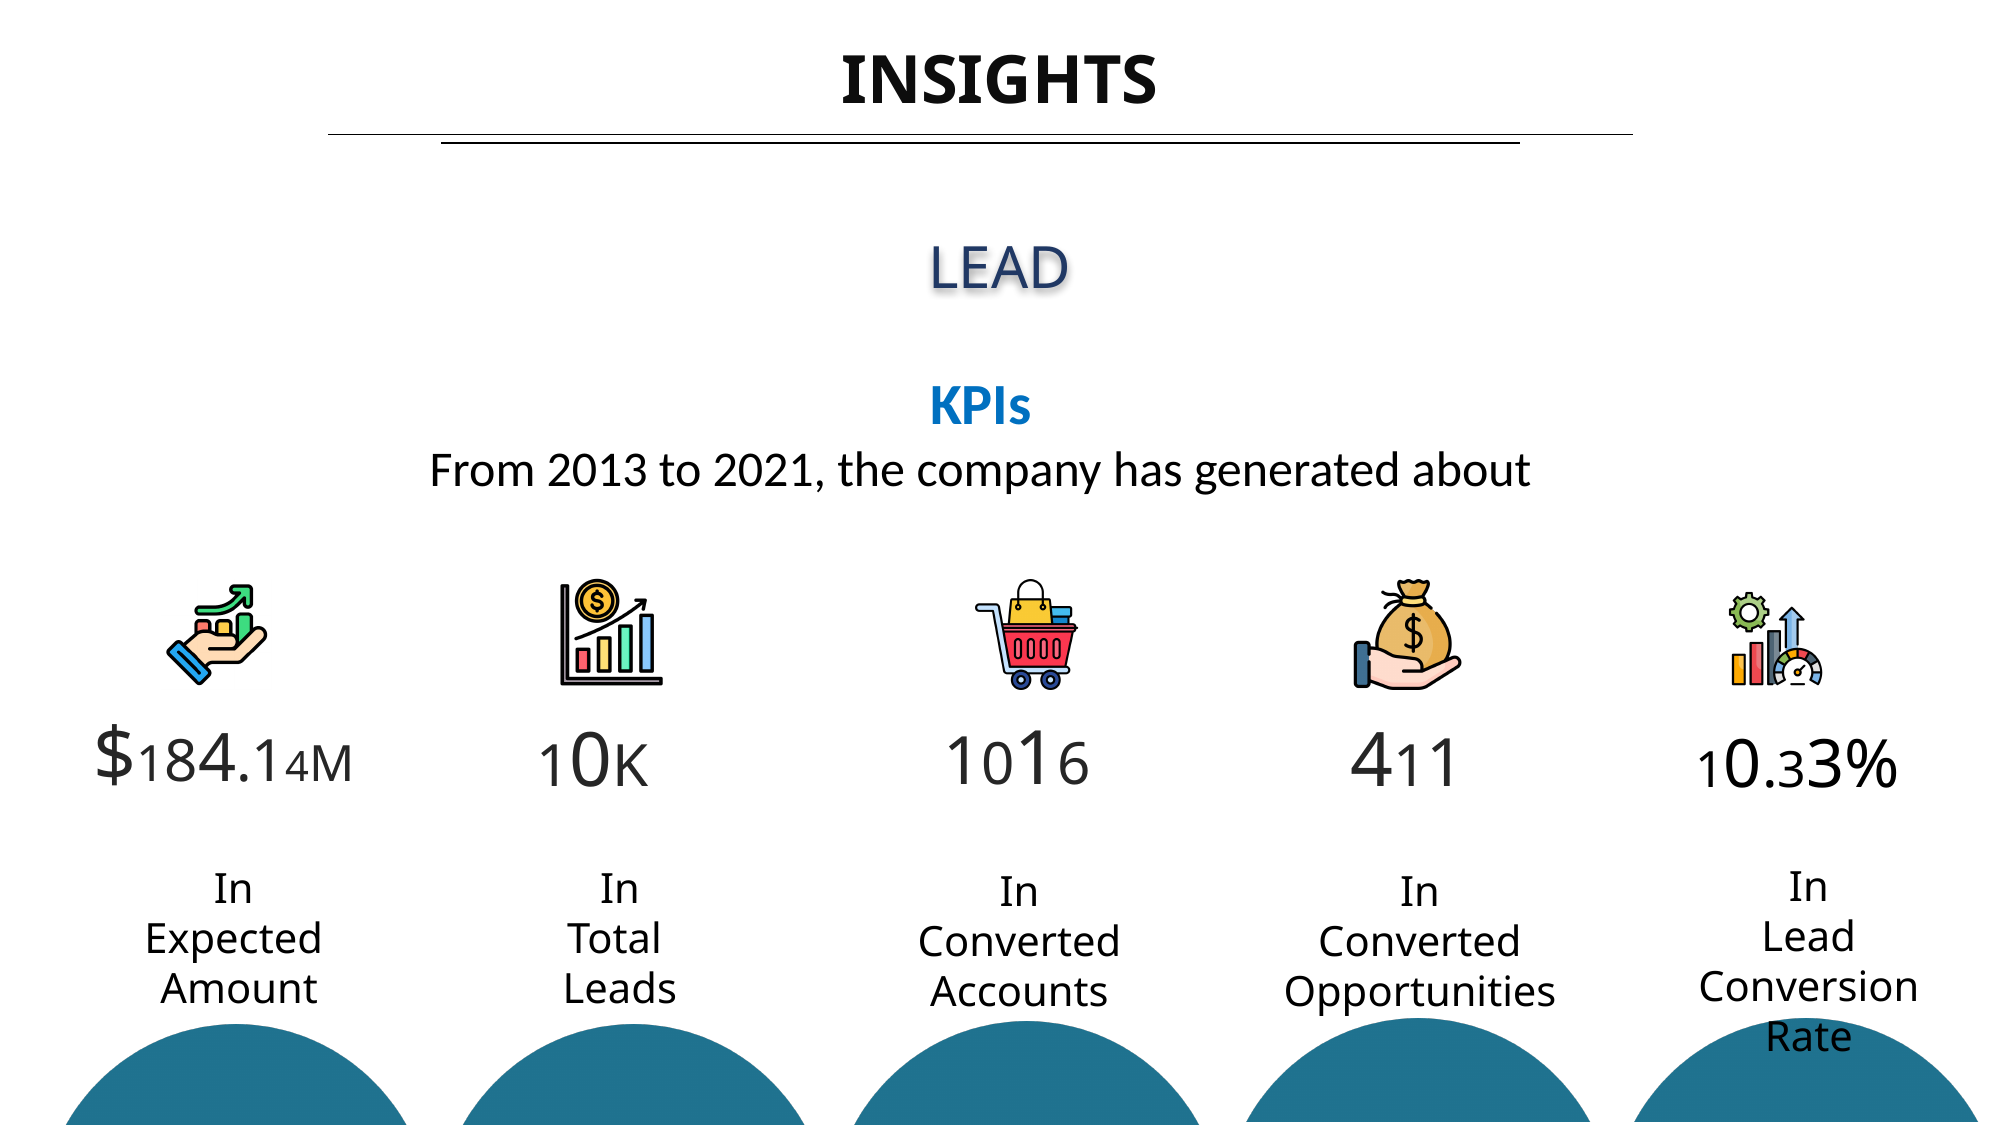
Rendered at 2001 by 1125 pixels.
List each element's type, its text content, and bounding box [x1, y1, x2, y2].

picture [1727, 590, 1824, 687]
text_box In Expected Amount [46, 854, 421, 1020]
text_box In Lead Conversion Rate [1636, 852, 1982, 1068]
picture [556, 577, 667, 687]
picture [1244, 1018, 1591, 1123]
picture [1352, 579, 1463, 690]
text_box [328, 134, 1634, 144]
picture [1633, 1018, 1979, 1123]
picture [971, 579, 1082, 690]
text_box In Converted Accounts [873, 857, 1166, 1021]
text_box INSIGHTS [774, 29, 1225, 125]
text_box 10K [427, 704, 757, 809]
picture [62, 1024, 409, 1125]
text_box 10.33% [1633, 713, 1963, 808]
picture [853, 1021, 1200, 1125]
text_box KPIs From 2013 to 2021, the company has generated about [177, 358, 1784, 504]
text_box LEAD [690, 222, 1310, 308]
text_box $184.14M [46, 698, 401, 804]
text_box 411 [1242, 704, 1572, 809]
picture [161, 579, 272, 690]
text_box In Total Leads [447, 854, 793, 1020]
picture [460, 1024, 807, 1125]
text_box 1016 [852, 701, 1182, 807]
text_box In Converted Opportunities [1267, 857, 1572, 1018]
